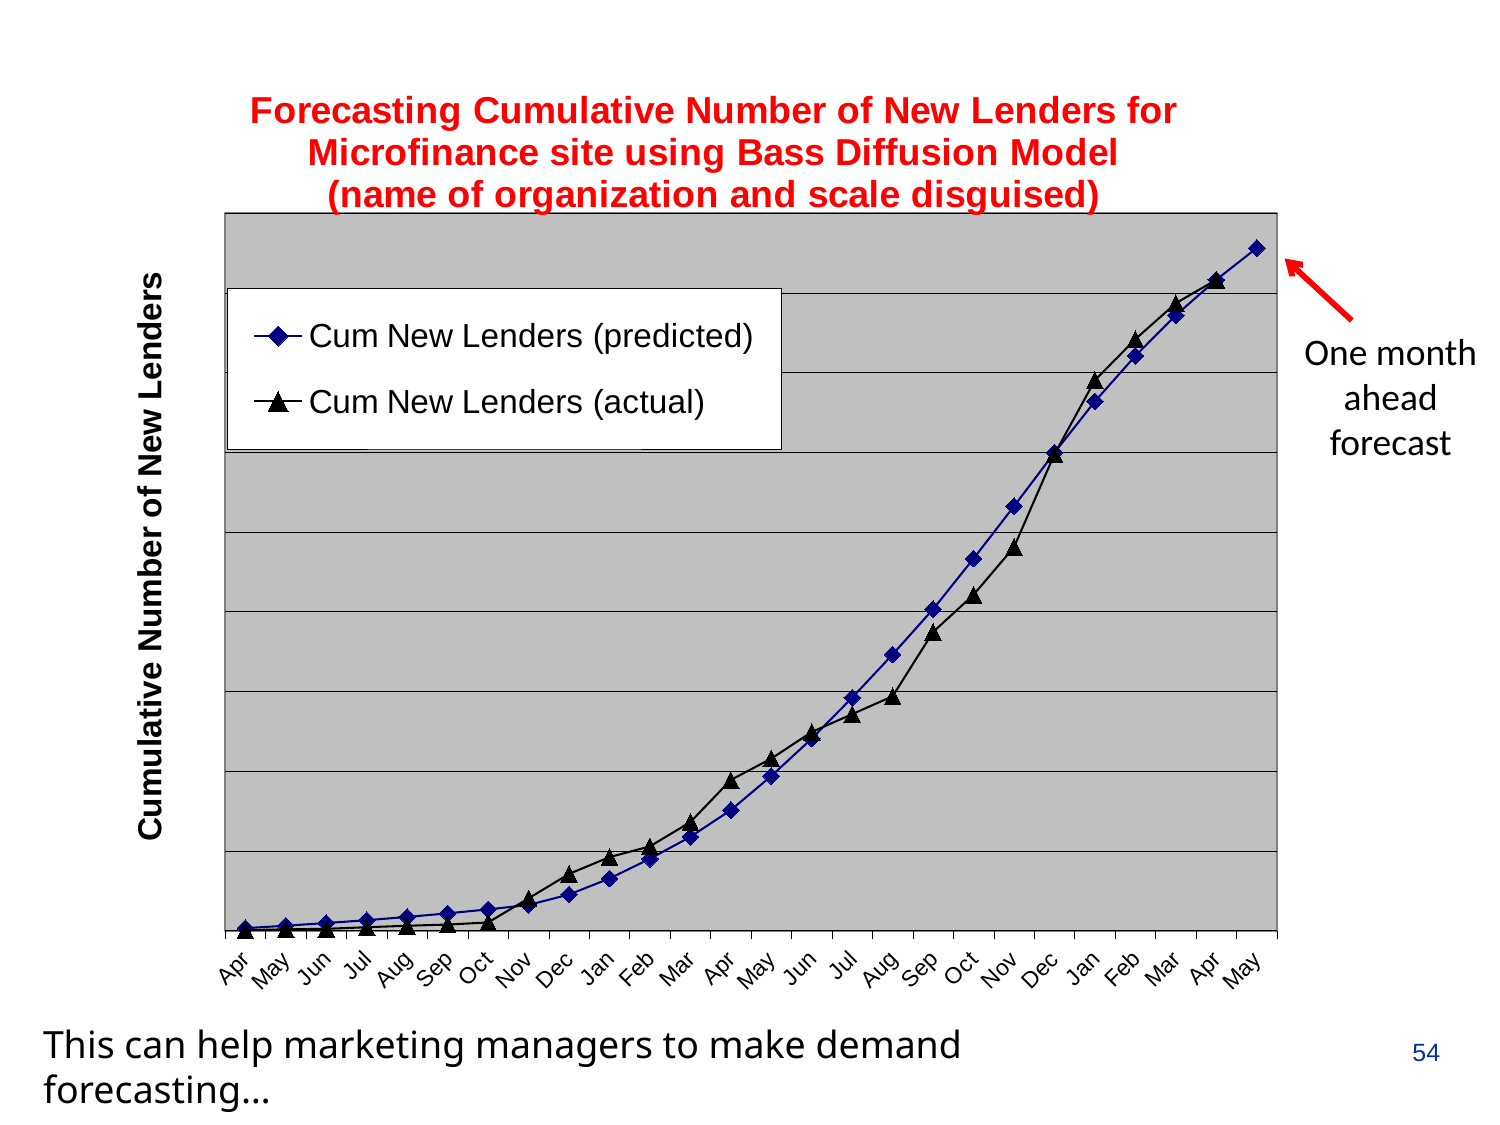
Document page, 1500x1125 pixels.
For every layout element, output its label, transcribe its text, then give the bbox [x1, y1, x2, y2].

text_box One month ahead forecast [1356, 320, 1500, 471]
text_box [1284, 258, 1352, 321]
text_box This can help marketing managers to make demand forecasting… [28, 1033, 1167, 1119]
slide_number 54 [1167, 1013, 1456, 1089]
chart [28, 75, 1356, 1033]
